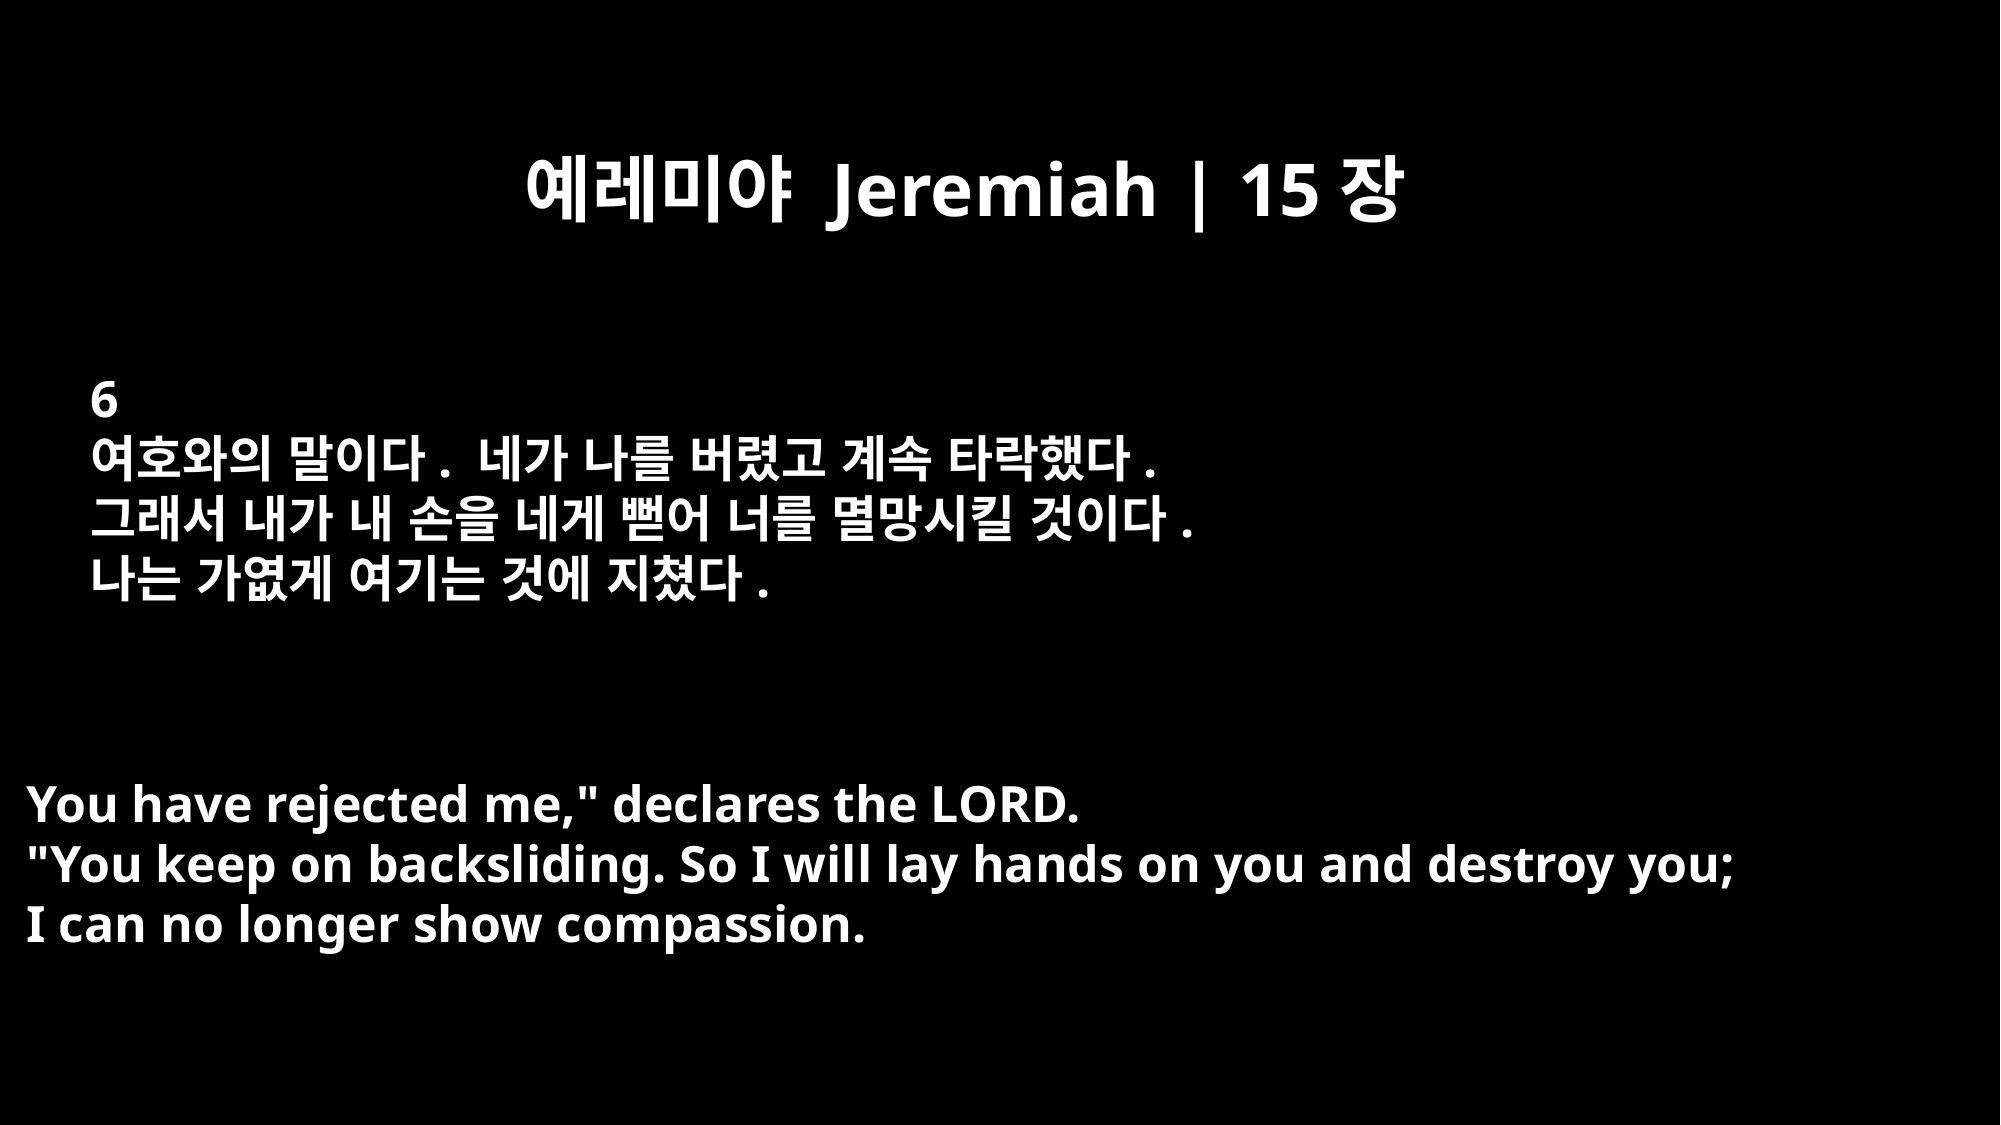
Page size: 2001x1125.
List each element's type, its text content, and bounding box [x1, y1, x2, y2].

text_box You have rejected me," declares the LORD. "You keep on backsliding. So I will lay hands on you and destroy you; I can no longer show compassion. [11, 764, 1750, 960]
text_box 예레미야 Jeremiah | 15장 [510, 136, 1422, 239]
text_box 6 여호와의 말이다. 네가 나를 버렸고 계속 타락했다. 그래서 내가 내 손을 네게 뻗어 너를 멸망시킬 것이다. 나는 가엾게 여기는 것에 지쳤다. [75, 359, 1210, 615]
